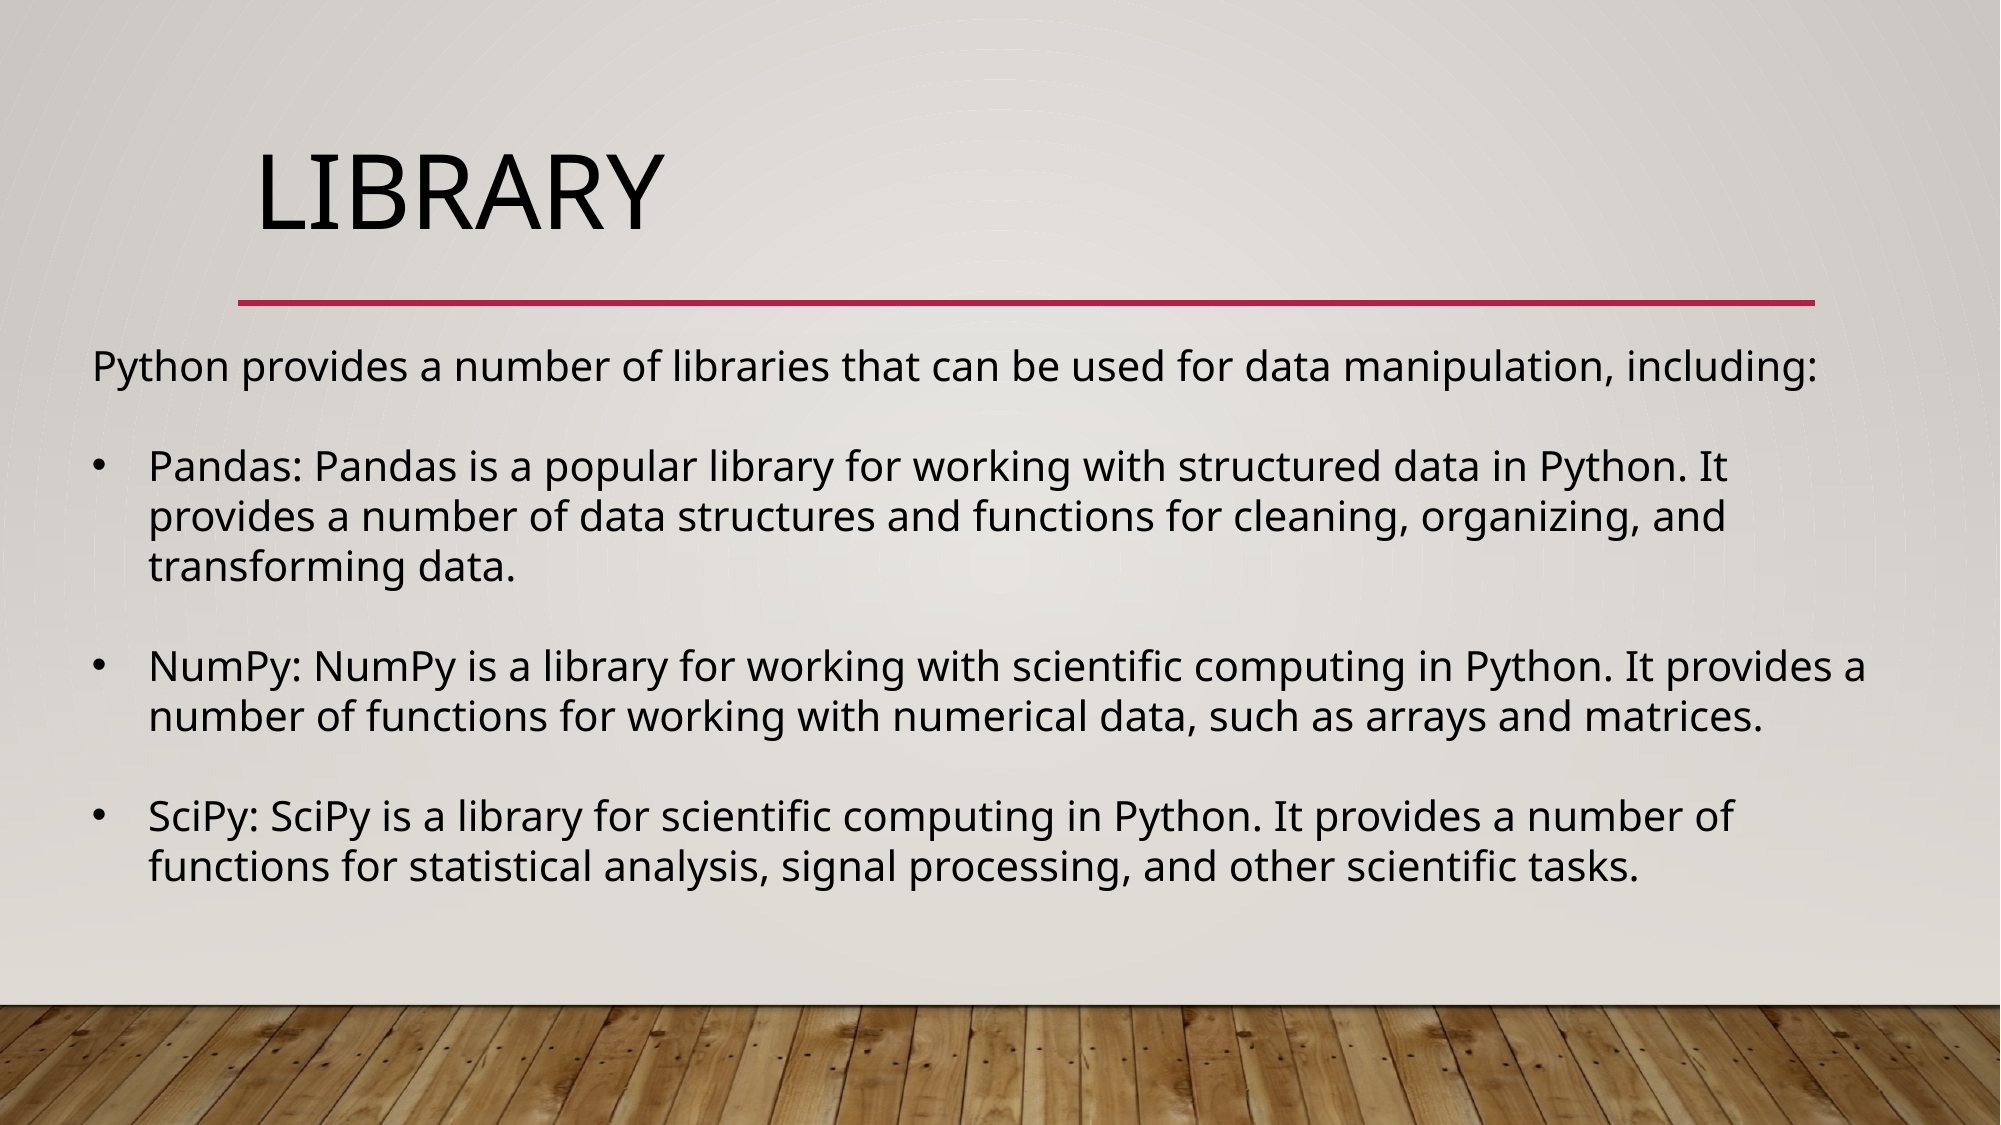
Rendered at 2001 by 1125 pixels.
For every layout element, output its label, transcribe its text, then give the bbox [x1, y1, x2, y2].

picture [0, 1005, 2000, 1125]
text_box Python provides a number of libraries that can be used for data manipulation, including: Pandas: Pandas is a popular library for working with structured data in Python. It provides a number of data structures and functions for cleaning, organizing, and transforming data. NumPy: NumPy is a library for working with scientific computing in Python. It provides a number of functions for working with numerical data, such as arrays and matrices. SciPy: SciPy is a library for scientific computing in Python. It provides a number of functions for statistical analysis, signal processing, and other scientific tasks. [77, 332, 1921, 947]
title library [238, 131, 1814, 305]
